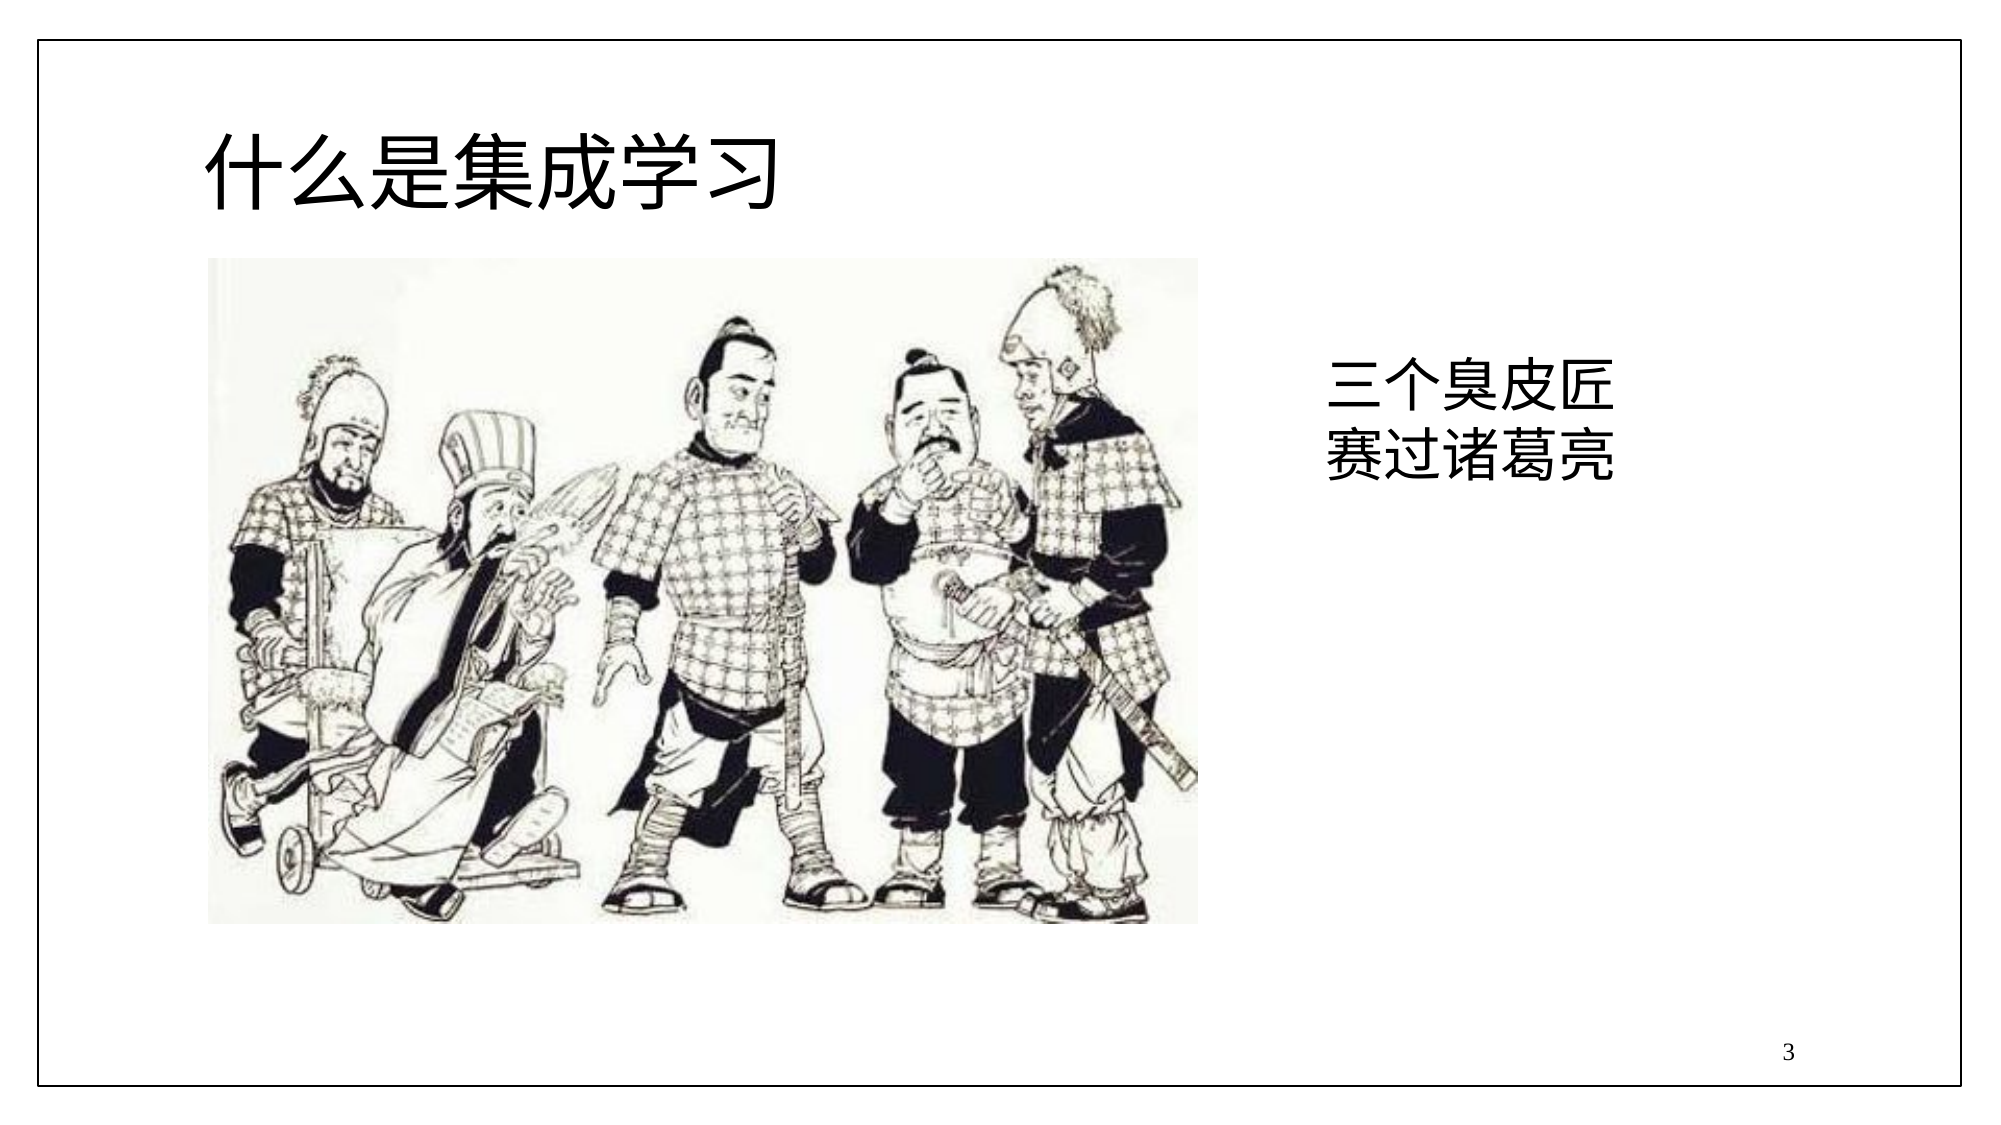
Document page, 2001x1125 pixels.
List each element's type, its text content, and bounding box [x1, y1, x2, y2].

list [207, 258, 1198, 924]
slide_number 3 [1530, 1020, 1811, 1081]
text_box 三个臭皮匠 赛过诸葛亮 [1310, 341, 1707, 496]
title 什么是集成学习 [187, 94, 1808, 259]
